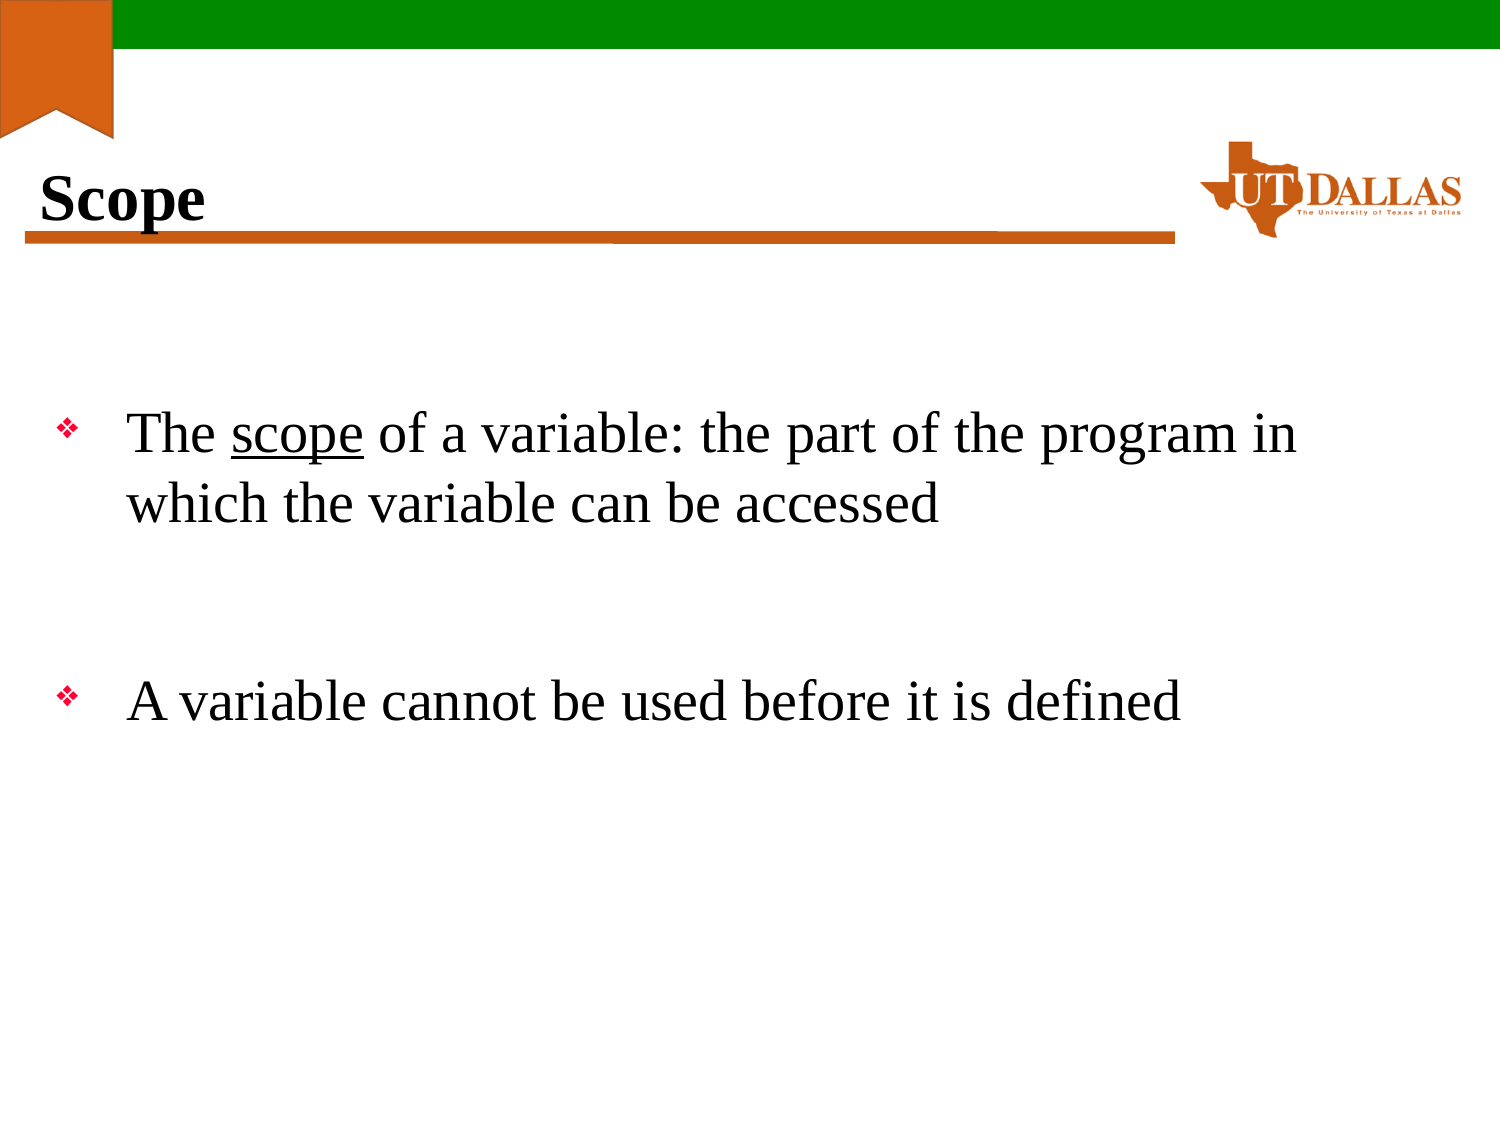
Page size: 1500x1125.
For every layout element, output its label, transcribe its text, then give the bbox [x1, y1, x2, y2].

title Scope [24, 149, 1375, 238]
list The scope of a variable: the part of the program in which the variable can be accessed A variable cannot be used before it is defined [24, 287, 1450, 1100]
picture [1200, 141, 1461, 238]
